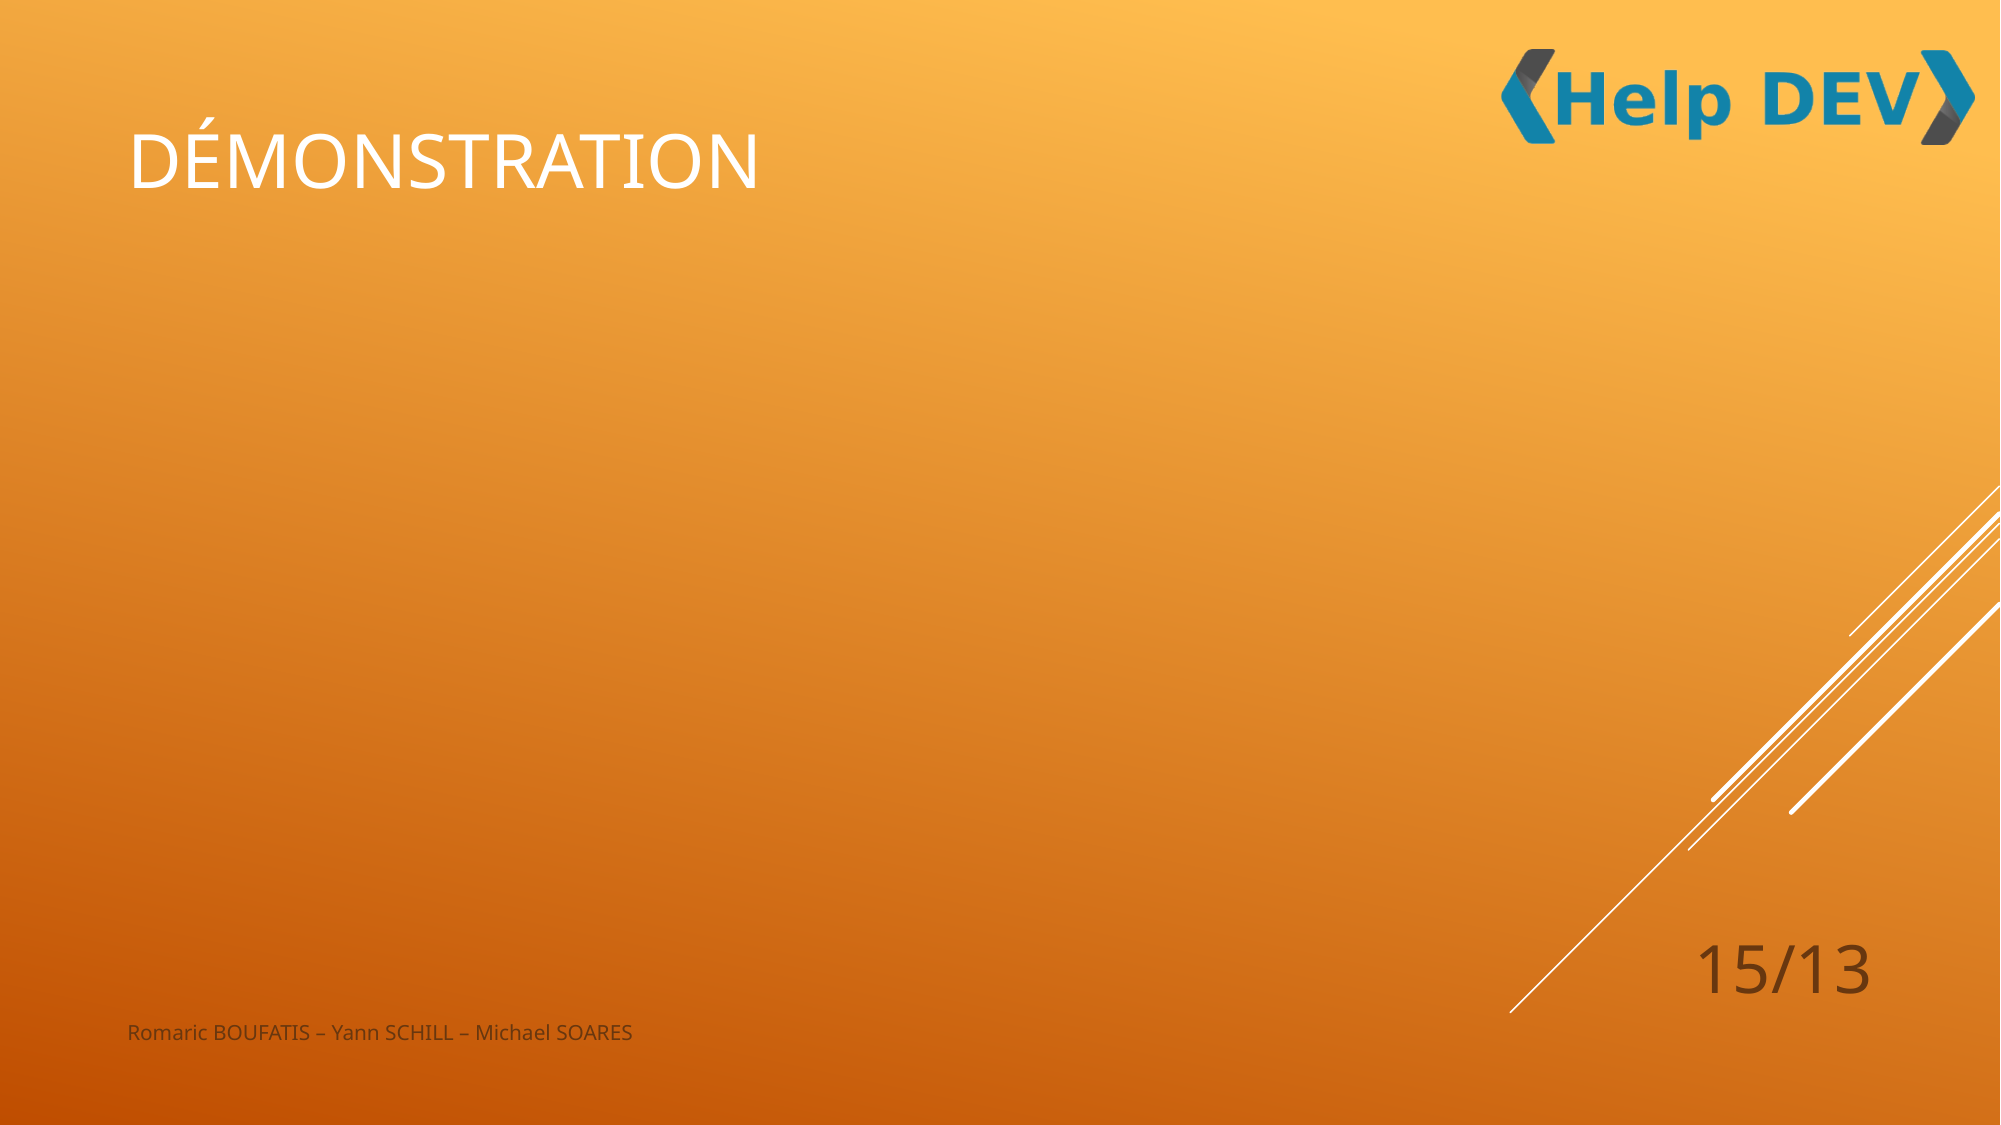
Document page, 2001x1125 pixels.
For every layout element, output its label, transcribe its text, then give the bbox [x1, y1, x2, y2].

footer Romaric BOUFATIS – Yann SCHILL – Michael SOARES [112, 1012, 1350, 1073]
slide_number 15/13 [1636, 915, 1888, 1025]
title Démonstration [112, 34, 1513, 282]
picture [1513, 49, 1975, 145]
